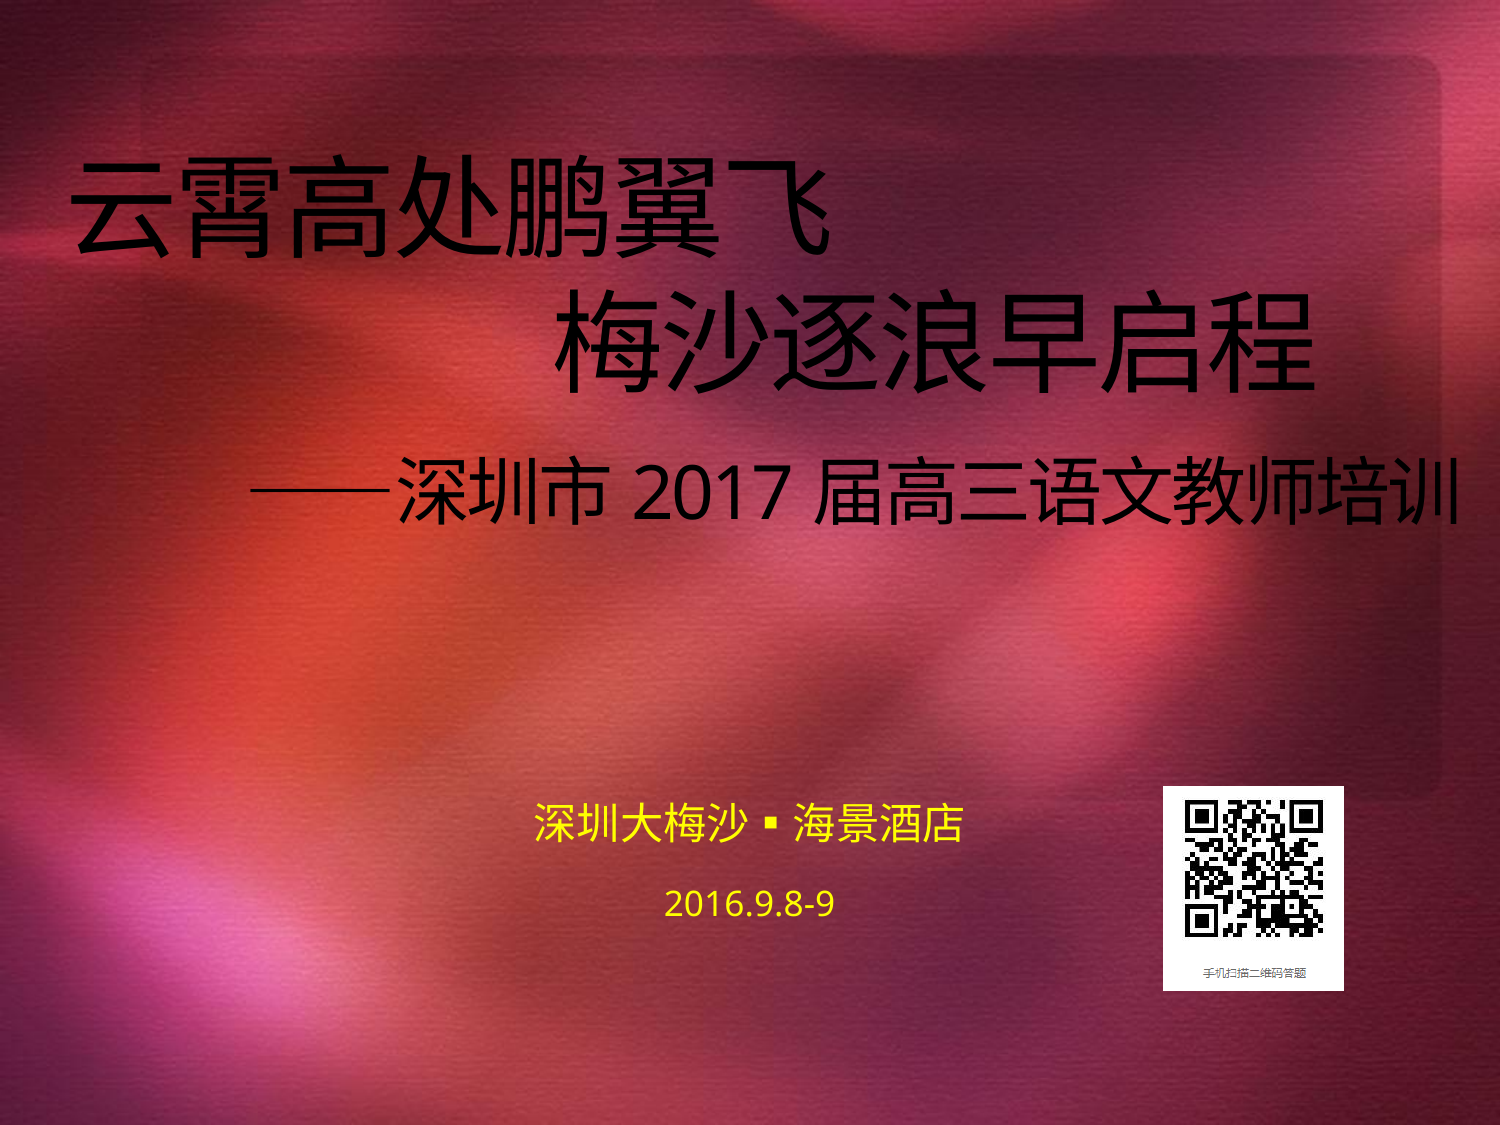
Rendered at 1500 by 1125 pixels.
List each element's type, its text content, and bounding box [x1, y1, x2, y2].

picture [0, 0, 1500, 1125]
title 云霄高处鹏翼飞 梅沙逐浪早启程 ——深圳市2017届高三语文教师培训 [64, 137, 1463, 388]
subtitle 深圳大梅沙▪海景酒店 2016.9.8-9 [119, 712, 1380, 925]
